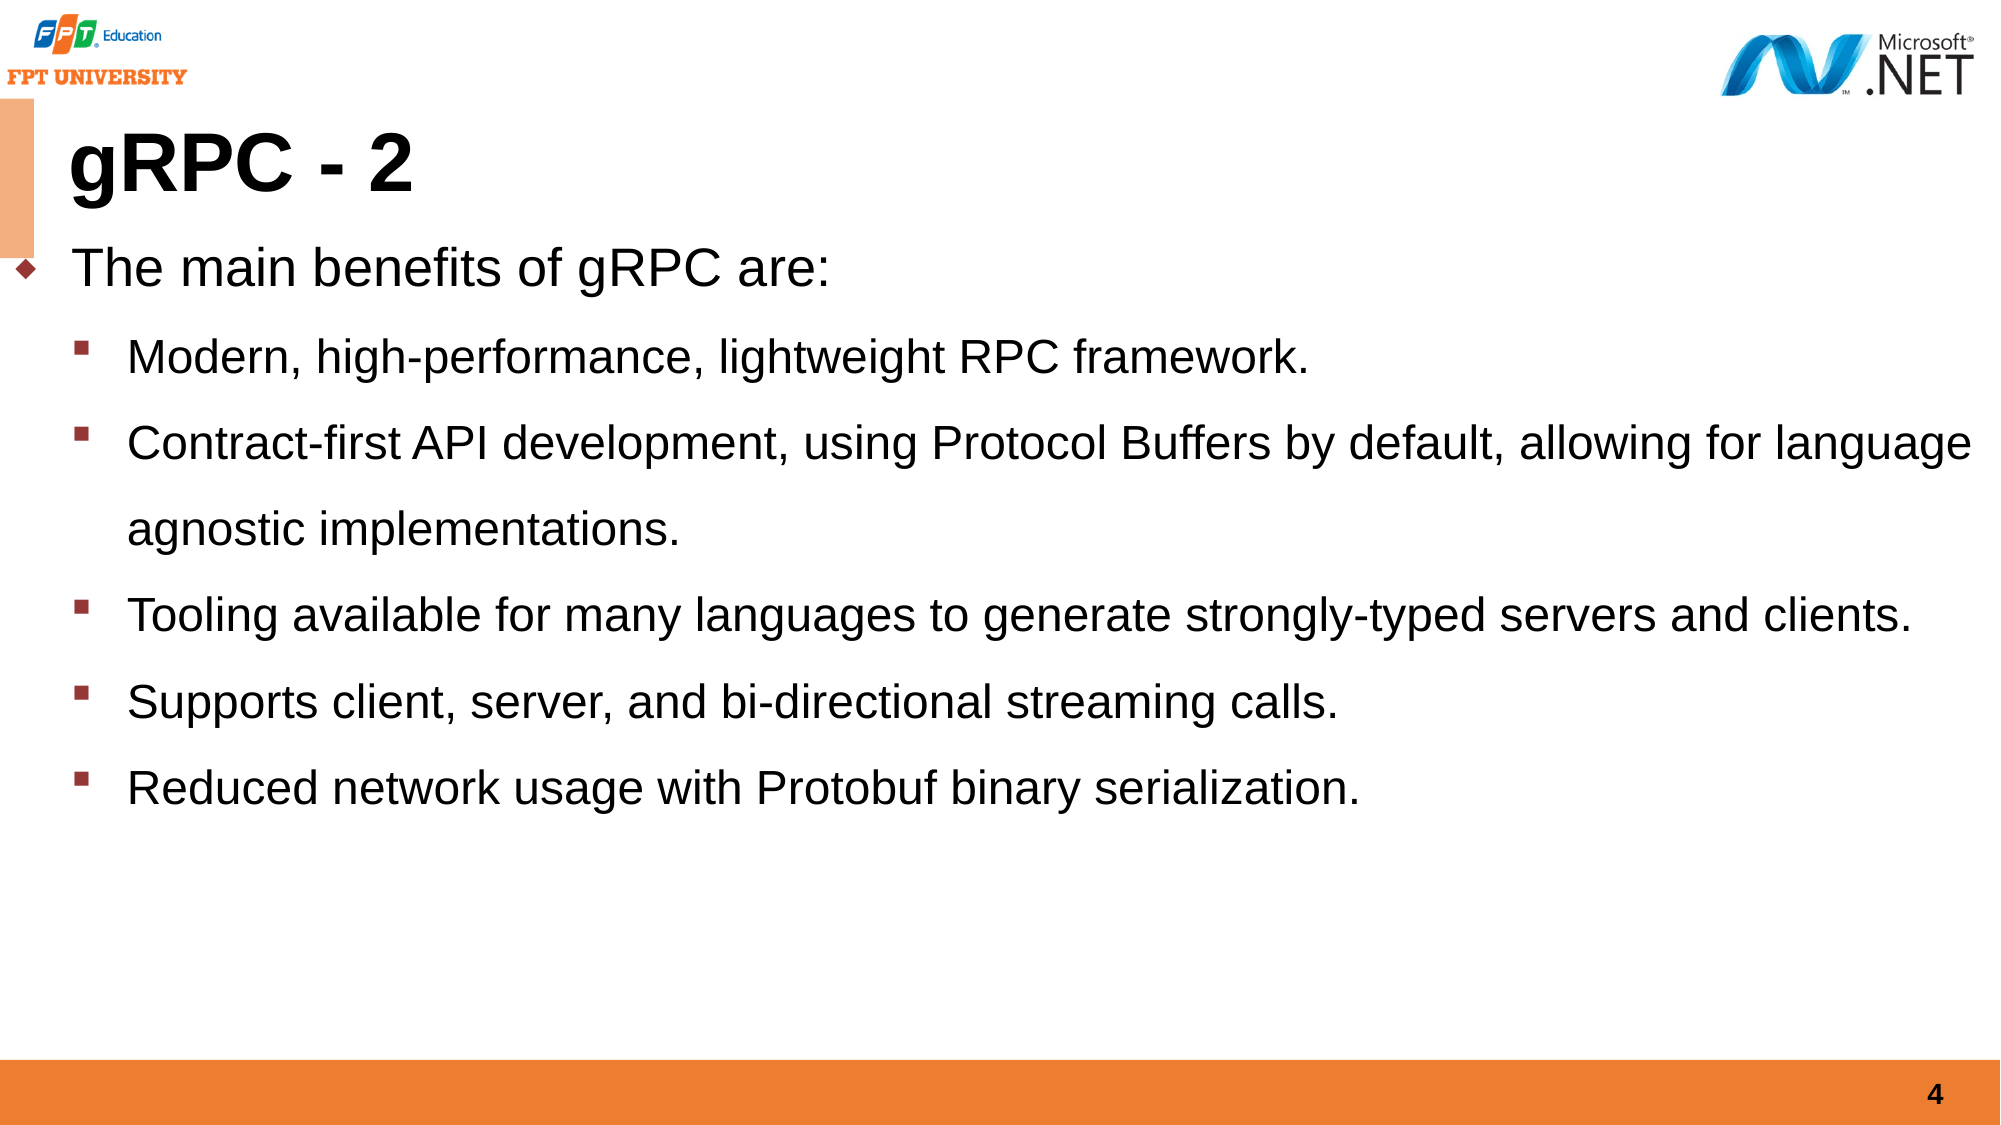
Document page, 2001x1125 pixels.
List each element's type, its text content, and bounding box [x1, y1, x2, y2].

title gRPC - 2 [53, 111, 2000, 217]
picture [1685, 0, 2001, 129]
slide_number 4 [1508, 1063, 1959, 1123]
list The main benefits of gRPC are: Modern, high-performance, lightweight RPC framework. Contract-first API development, using Protocol Buffers by default, allowing for language agnostic implementations. Tooling available for many languages to generate strongly-typed servers and clients. Supports client, server, and bi-directional streaming calls. Reduced network usage with Protobuf binary serialization. [0, 217, 2000, 1057]
picture [0, 0, 194, 95]
